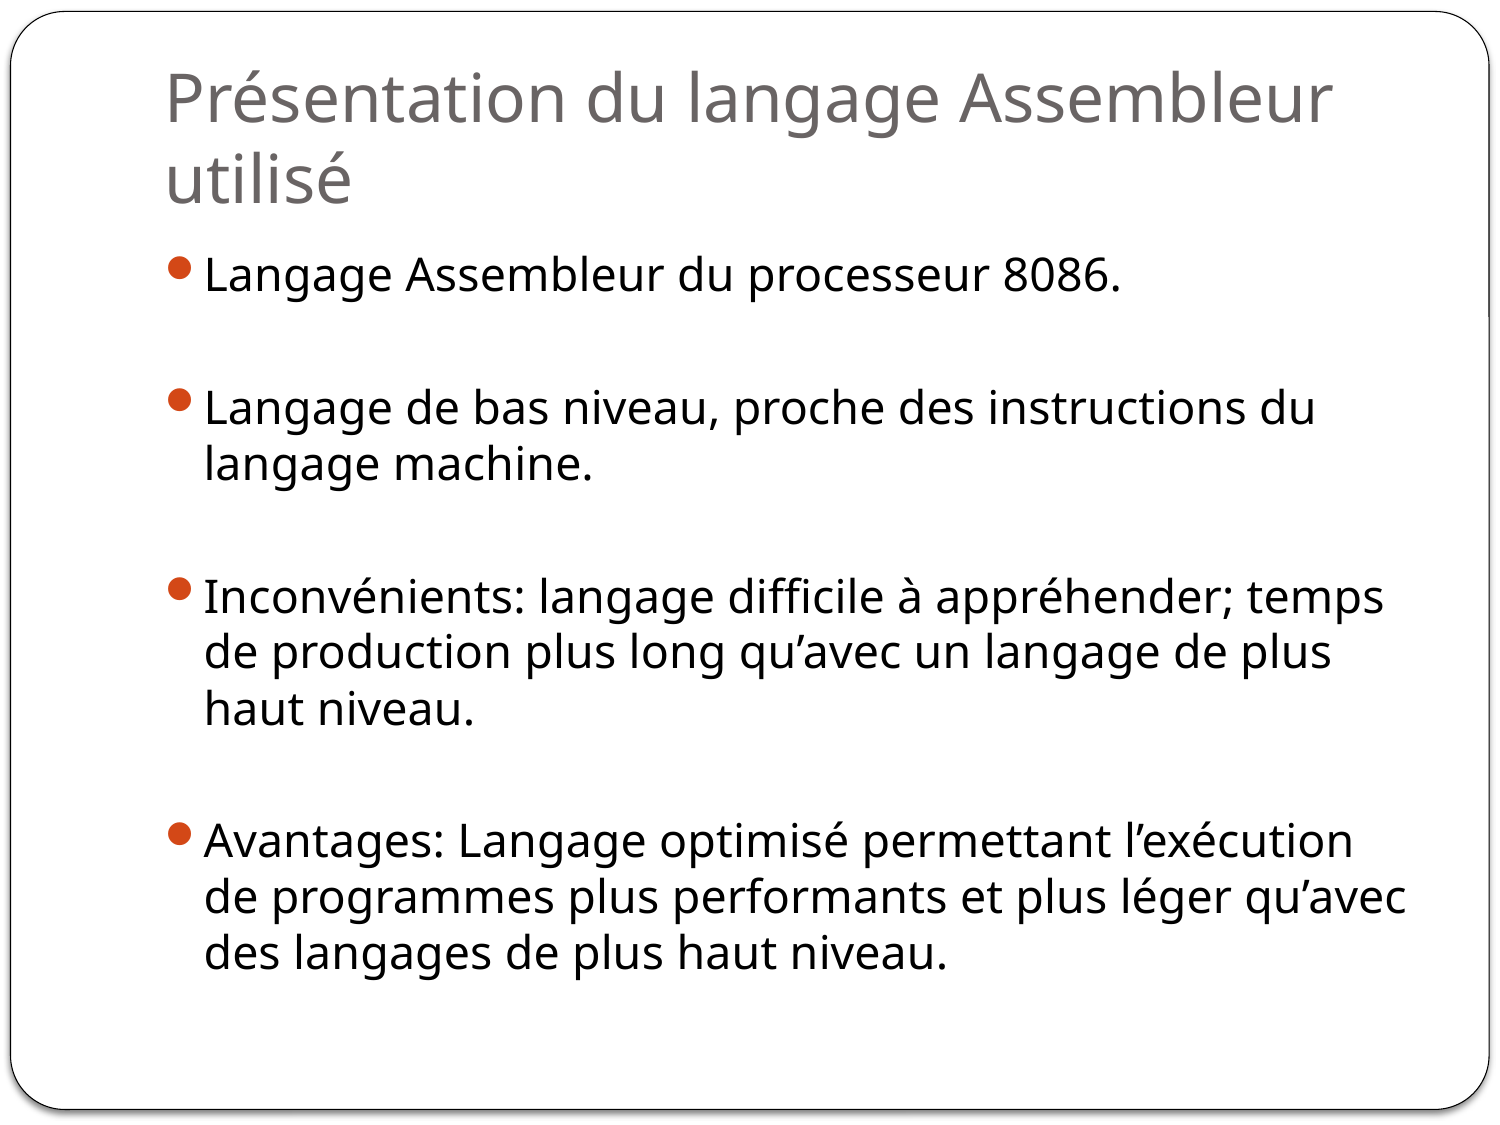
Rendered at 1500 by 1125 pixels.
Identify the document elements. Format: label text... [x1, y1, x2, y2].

list Langage Assembleur du processeur 8086. Langage de bas niveau, proche des instructions du langage machine. Inconvénients: langage difficile à appréhender; temps de production plus long qu’avec un langage de plus haut niveau. Avantages: Langage optimisé permettant l’exécution de programmes plus performants et plus léger qu’avec des langages de plus haut niveau. [150, 237, 1425, 988]
title Présentation du langage Assembleur utilisé [150, 45, 1425, 237]
